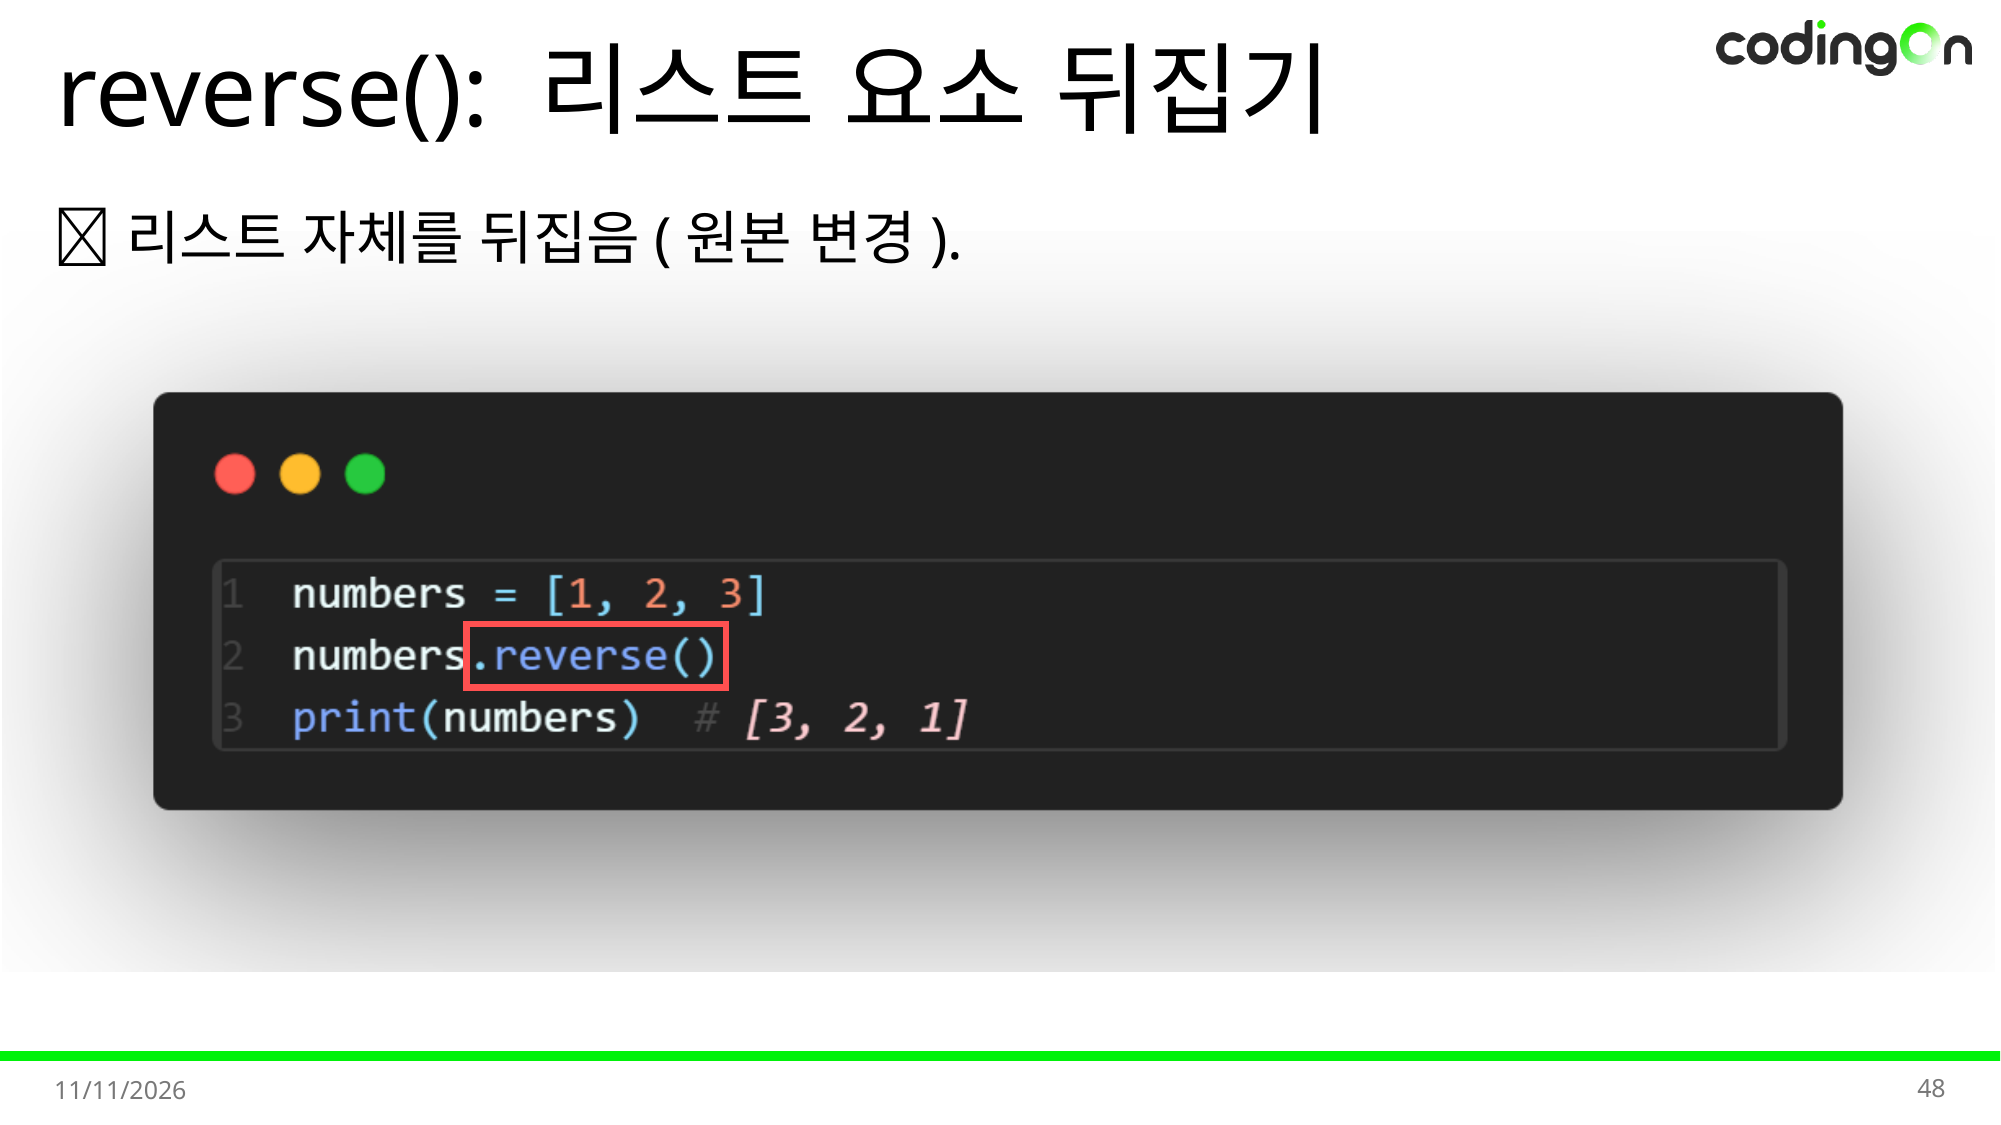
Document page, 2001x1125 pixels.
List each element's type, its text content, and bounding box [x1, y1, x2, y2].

picture [1767, 20, 1972, 76]
title reverse(): 리스트 요소 뒤집기 [41, 0, 1767, 158]
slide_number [39, 1061, 490, 1122]
picture [2, 230, 1995, 972]
slide_number 48 [1510, 1059, 1961, 1120]
text_box 💡리스트 자체를 뒤집음(원본 변경). [39, 158, 1959, 230]
